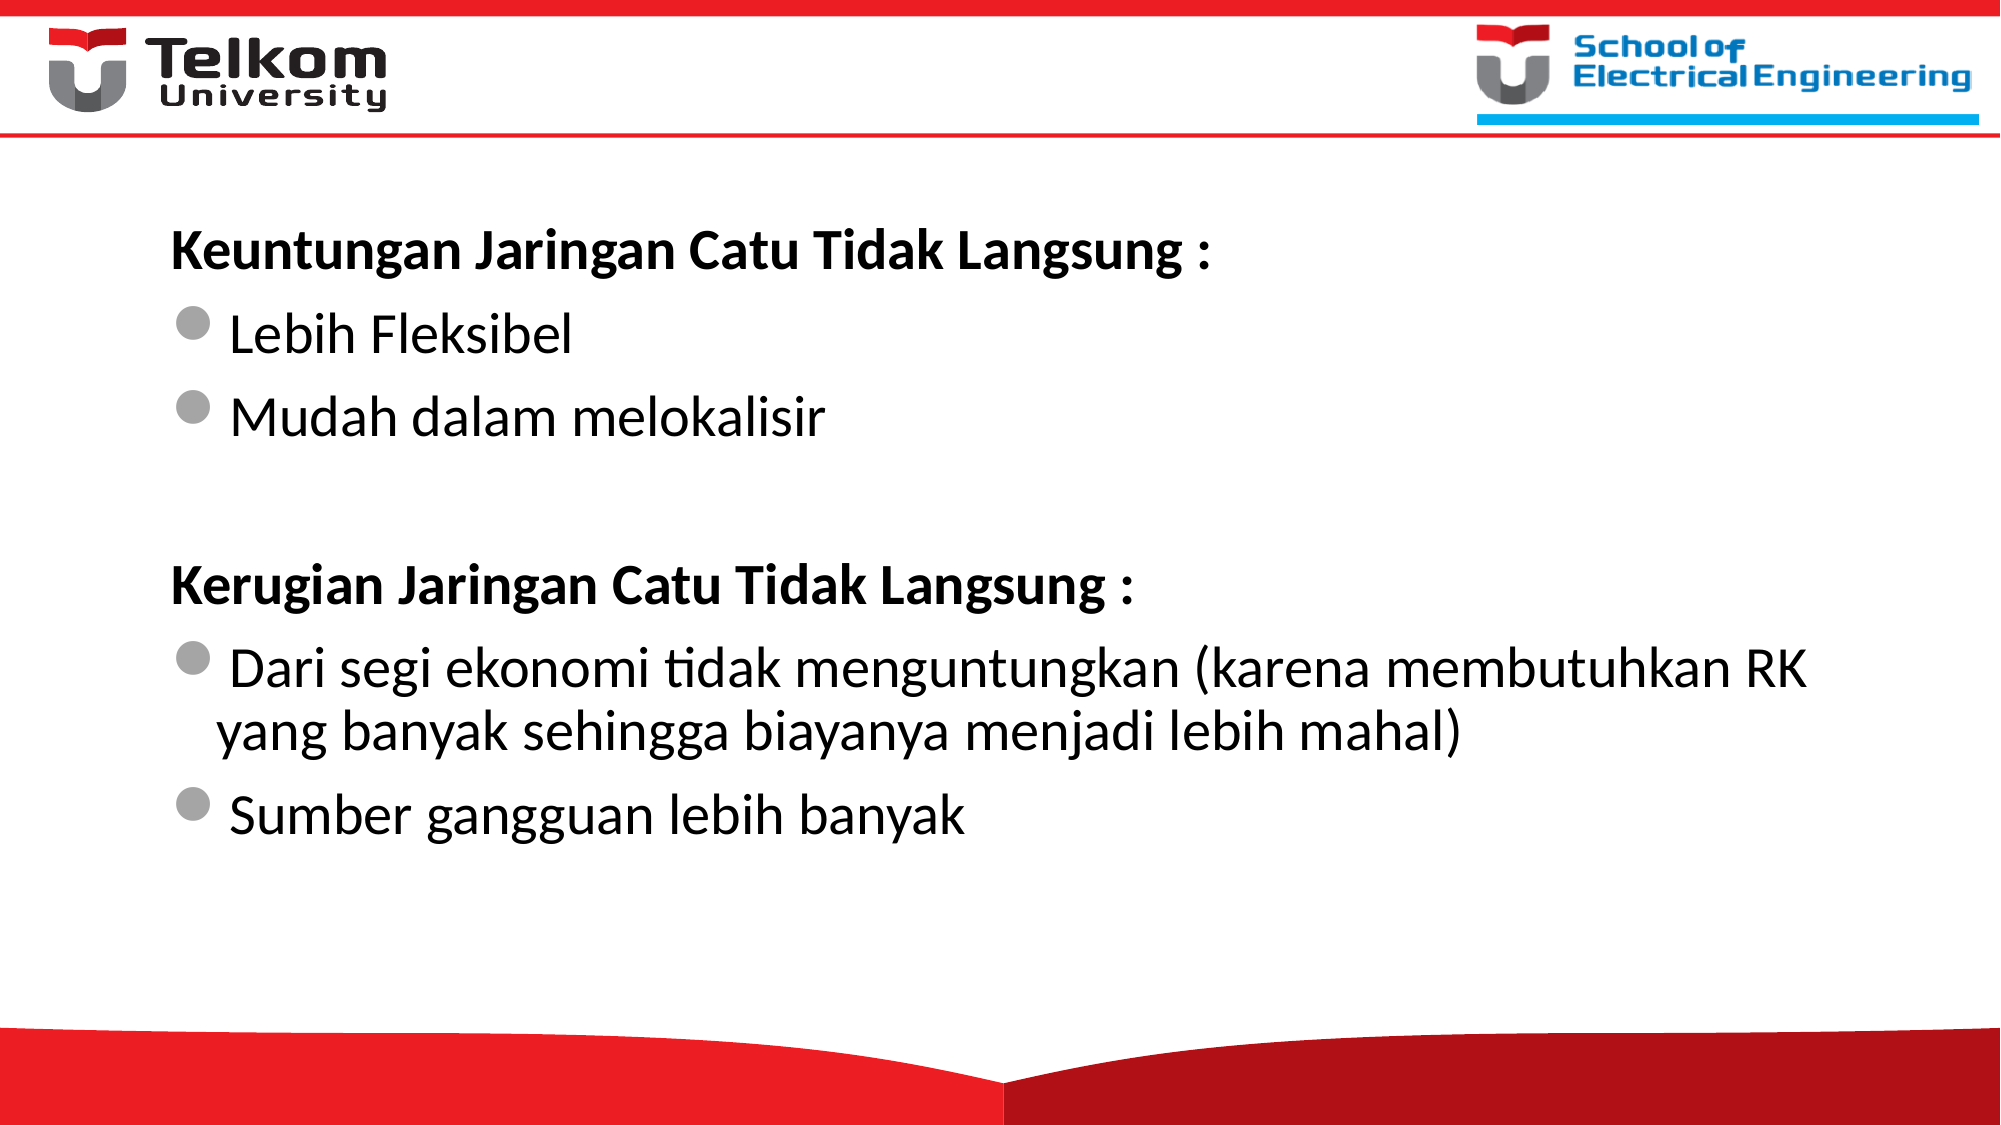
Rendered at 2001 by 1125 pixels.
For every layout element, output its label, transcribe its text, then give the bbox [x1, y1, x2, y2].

list Keuntungan Jaringan Catu Tidak Langsung : Lebih Fleksibel Mudah dalam melokalisir Kerugian Jaringan Catu Tidak Langsung : Dari segi ekonomi tidak menguntungkan (karena membutuhkan RK yang banyak sehingga biayanya menjadi lebih mahal) Sumber gangguan lebih banyak [156, 211, 1882, 971]
picture [1466, 24, 1979, 125]
